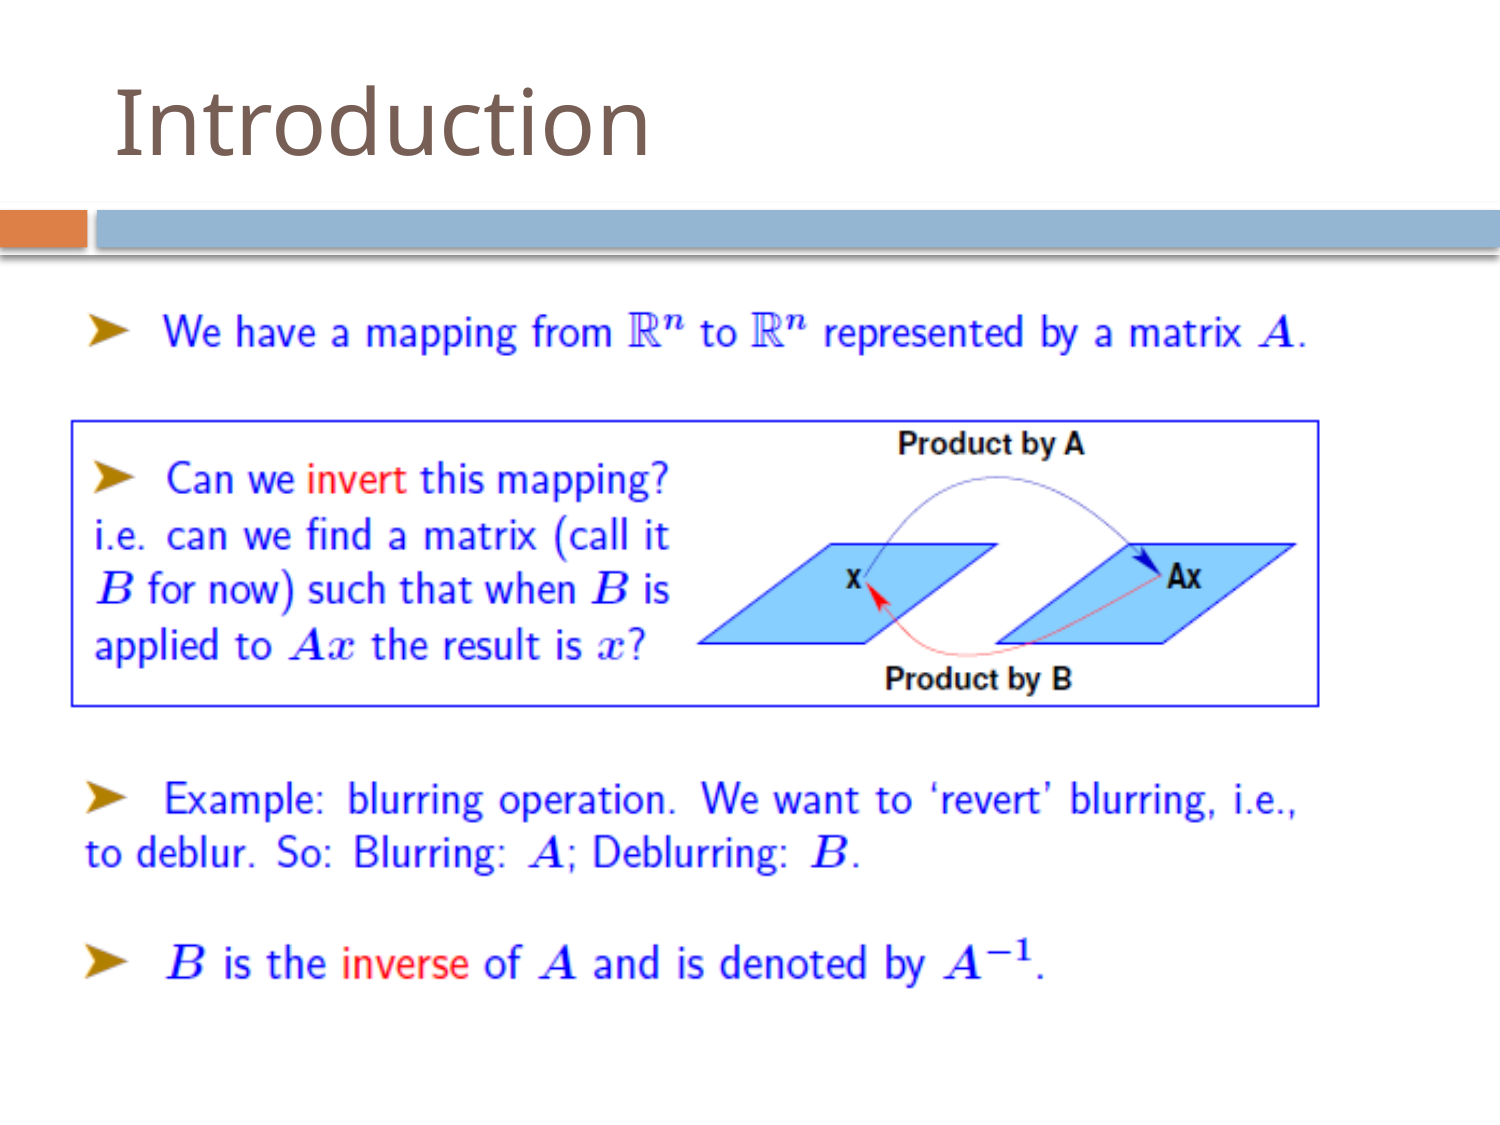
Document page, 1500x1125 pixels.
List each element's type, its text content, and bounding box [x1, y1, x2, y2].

picture [49, 287, 1336, 726]
picture [74, 928, 1051, 1000]
title Introduction [99, 37, 1438, 200]
picture [62, 737, 1338, 900]
